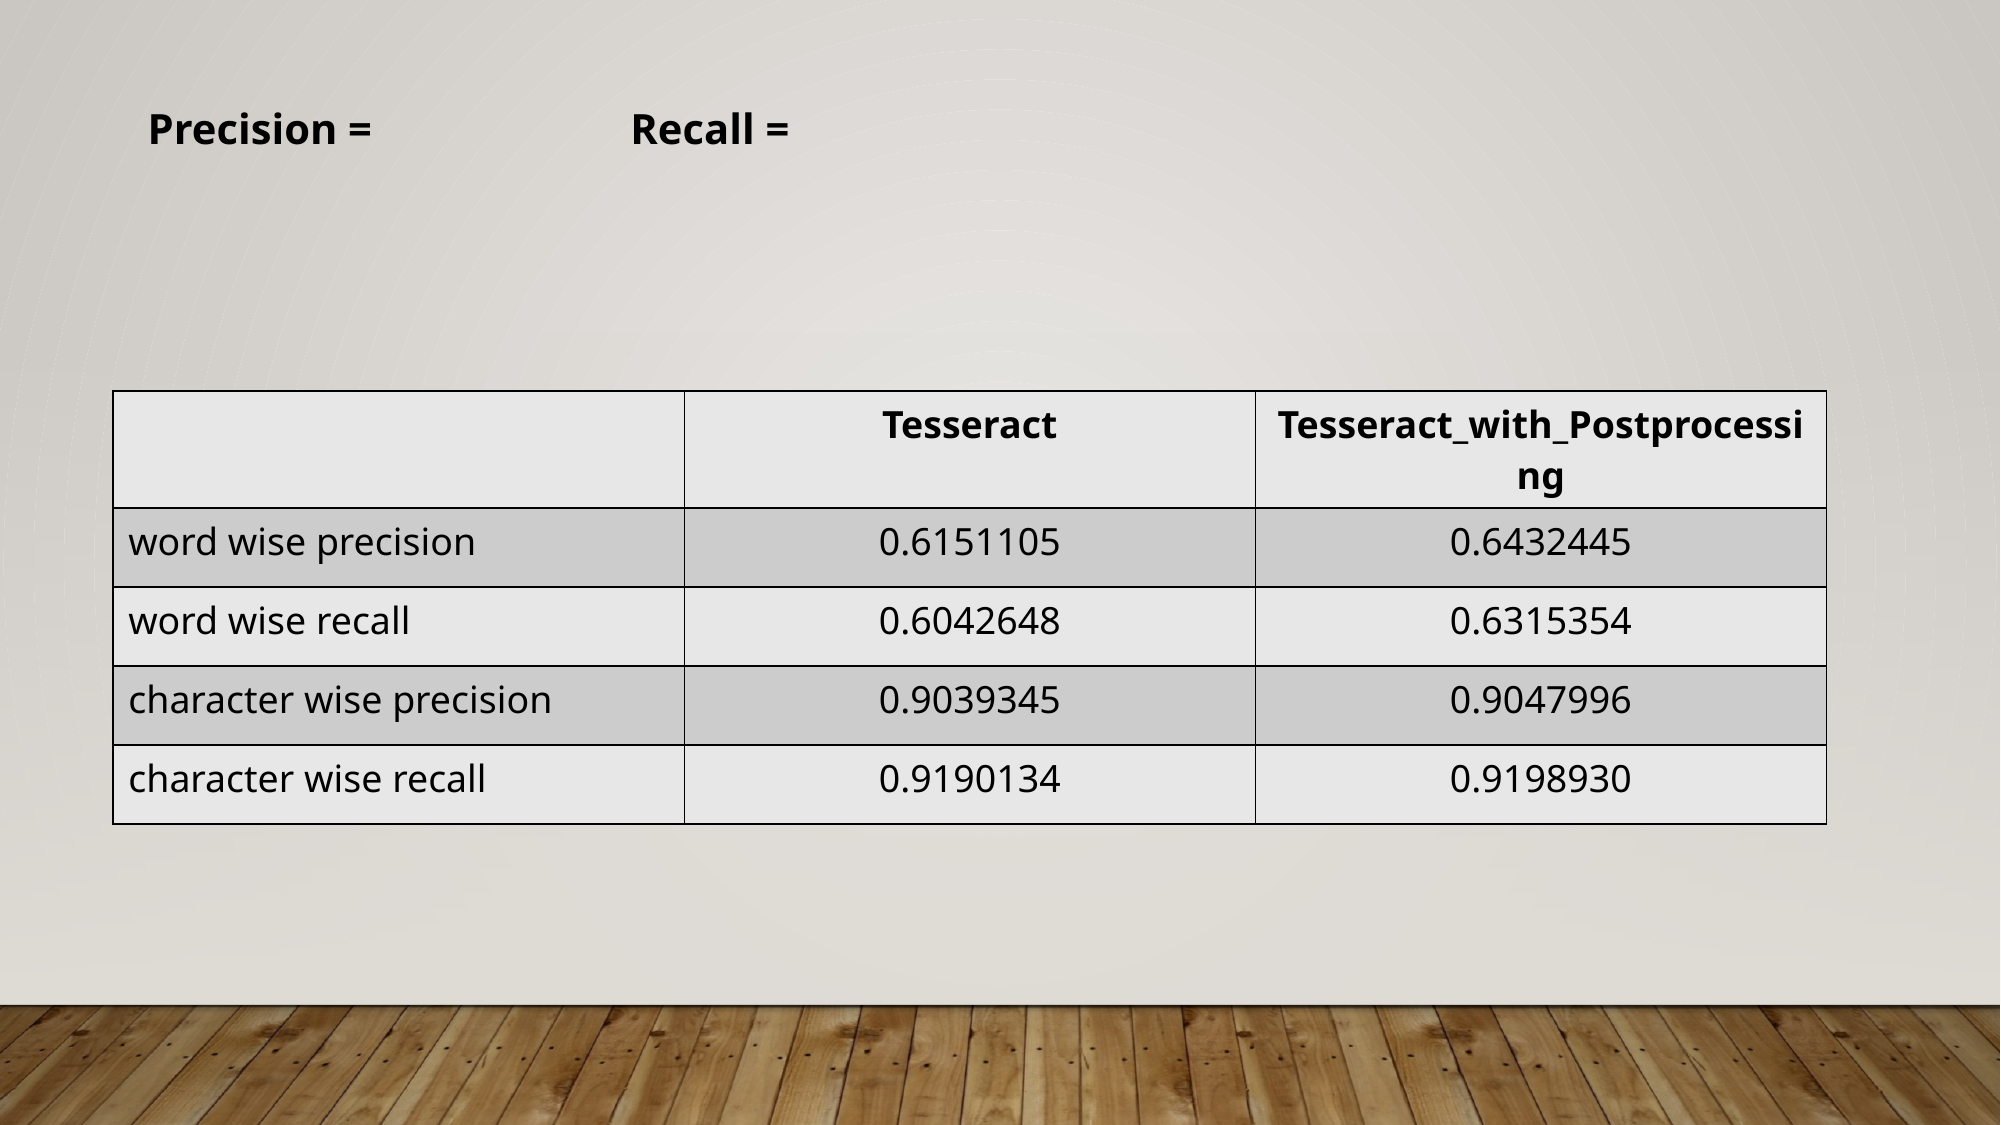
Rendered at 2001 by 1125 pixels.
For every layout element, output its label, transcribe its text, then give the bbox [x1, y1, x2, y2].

table_cell word wise precision [114, 509, 684, 586]
table_cell 0.6432445 [1256, 509, 1826, 586]
picture [0, 1005, 2000, 1125]
table_cell word wise recall [114, 588, 684, 665]
table_cell 0.9198930 [1256, 746, 1826, 823]
table_cell 0.9190134 [685, 746, 1255, 823]
table_cell character wise precision [114, 667, 684, 744]
table_header [114, 392, 684, 507]
table_header Tesseract_with_Postprocessing [1256, 392, 1826, 507]
table_cell 0.6315354 [1256, 588, 1826, 665]
table_cell 0.9039345 [685, 667, 1255, 744]
table_cell 0.6151105 [685, 509, 1255, 586]
table_header Tesseract [685, 392, 1255, 507]
table_cell 0.9047996 [1256, 667, 1826, 744]
table_cell 0.6042648 [685, 588, 1255, 665]
table_cell character wise recall [114, 746, 684, 823]
